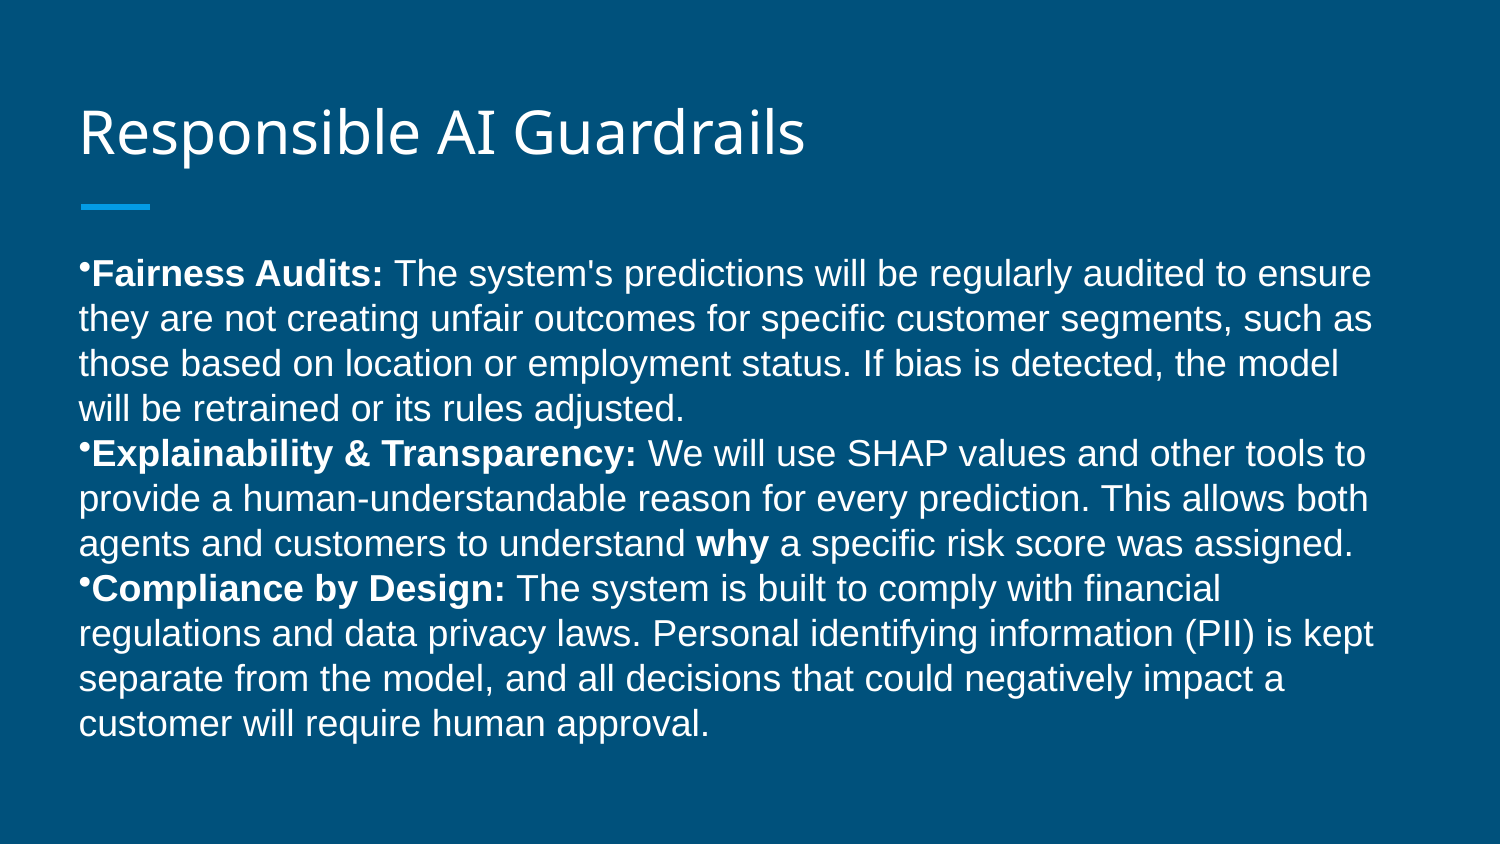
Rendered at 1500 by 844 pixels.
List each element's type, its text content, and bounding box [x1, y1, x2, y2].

list Fairness Audits: The system's predictions will be regularly audited to ensure they are not creating unfair outcomes for specific customer segments, such as those based on location or employment status. If bias is detected, the model will be retrained or its rules adjusted. Explainability & Transparency: We will use SHAP values and other tools to provide a human-understandable reason for every prediction. This allows both agents and customers to understand why a specific risk score was assigned. Compliance by Design: The system is built to comply with financial regulations and data privacy laws. Personal identifying information (PII) is kept separate from the model, and all decisions that could negatively impact a customer will require human approval. [63, 241, 1390, 752]
title Responsible AI Guardrails [63, 75, 1437, 188]
